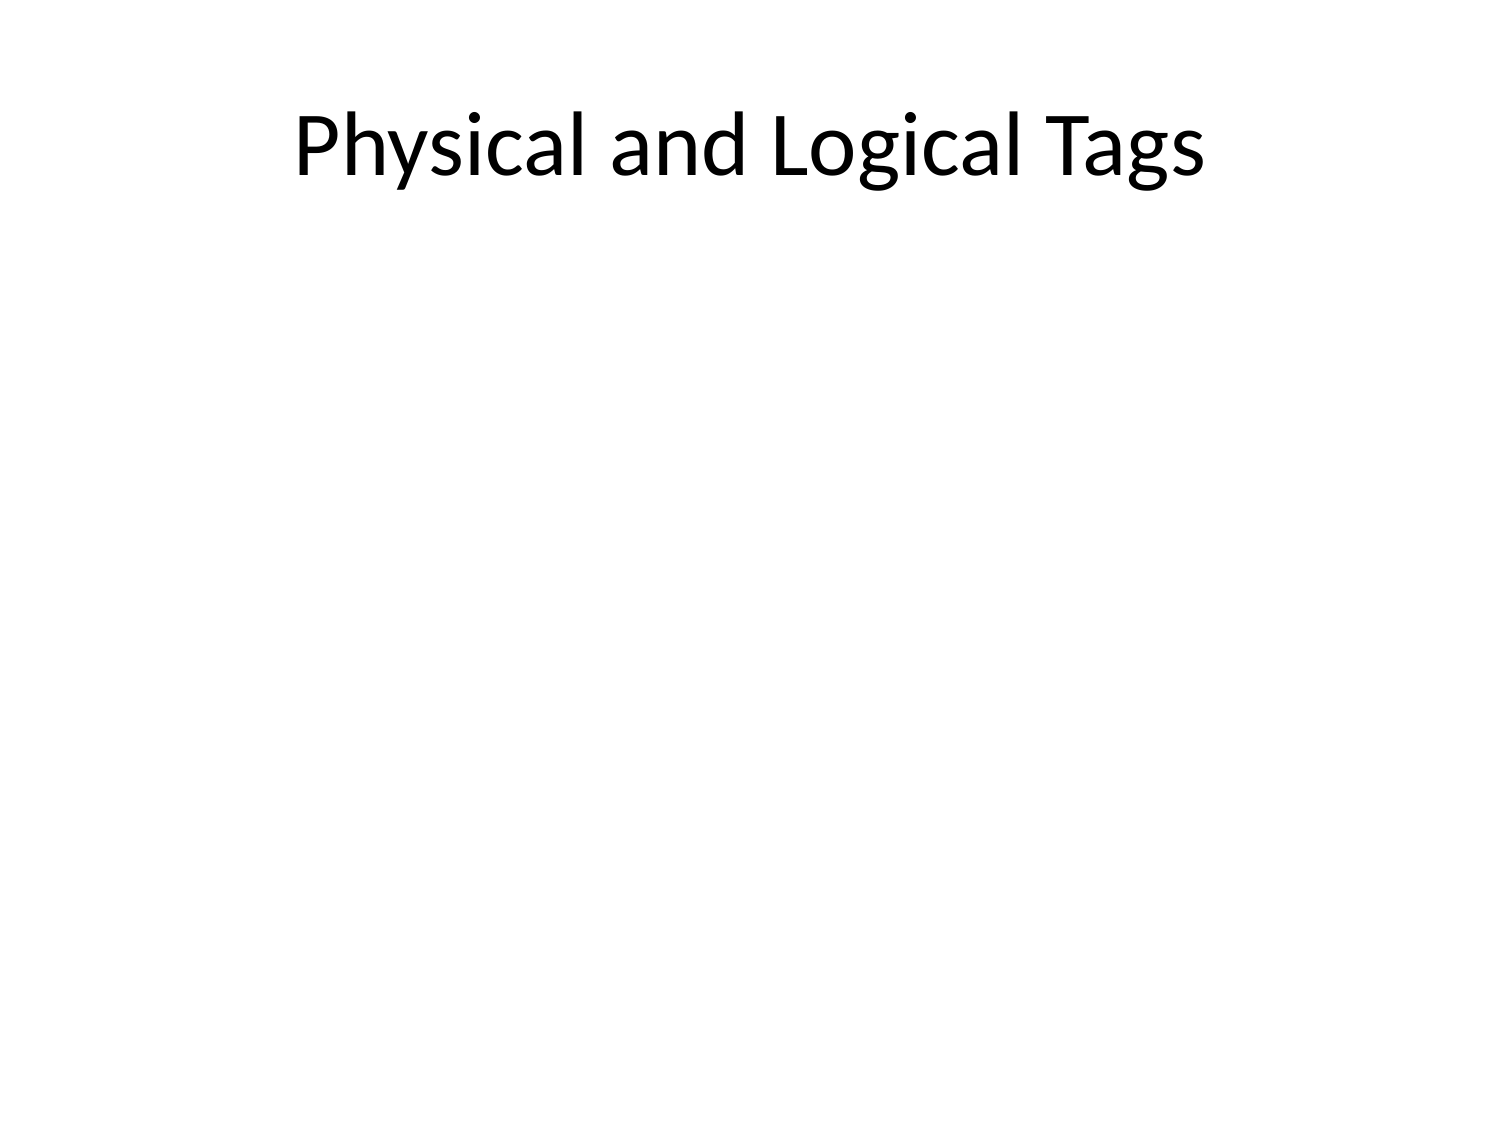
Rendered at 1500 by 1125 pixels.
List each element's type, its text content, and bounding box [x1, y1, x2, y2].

title Physical and Logical Tags [75, 45, 1425, 233]
